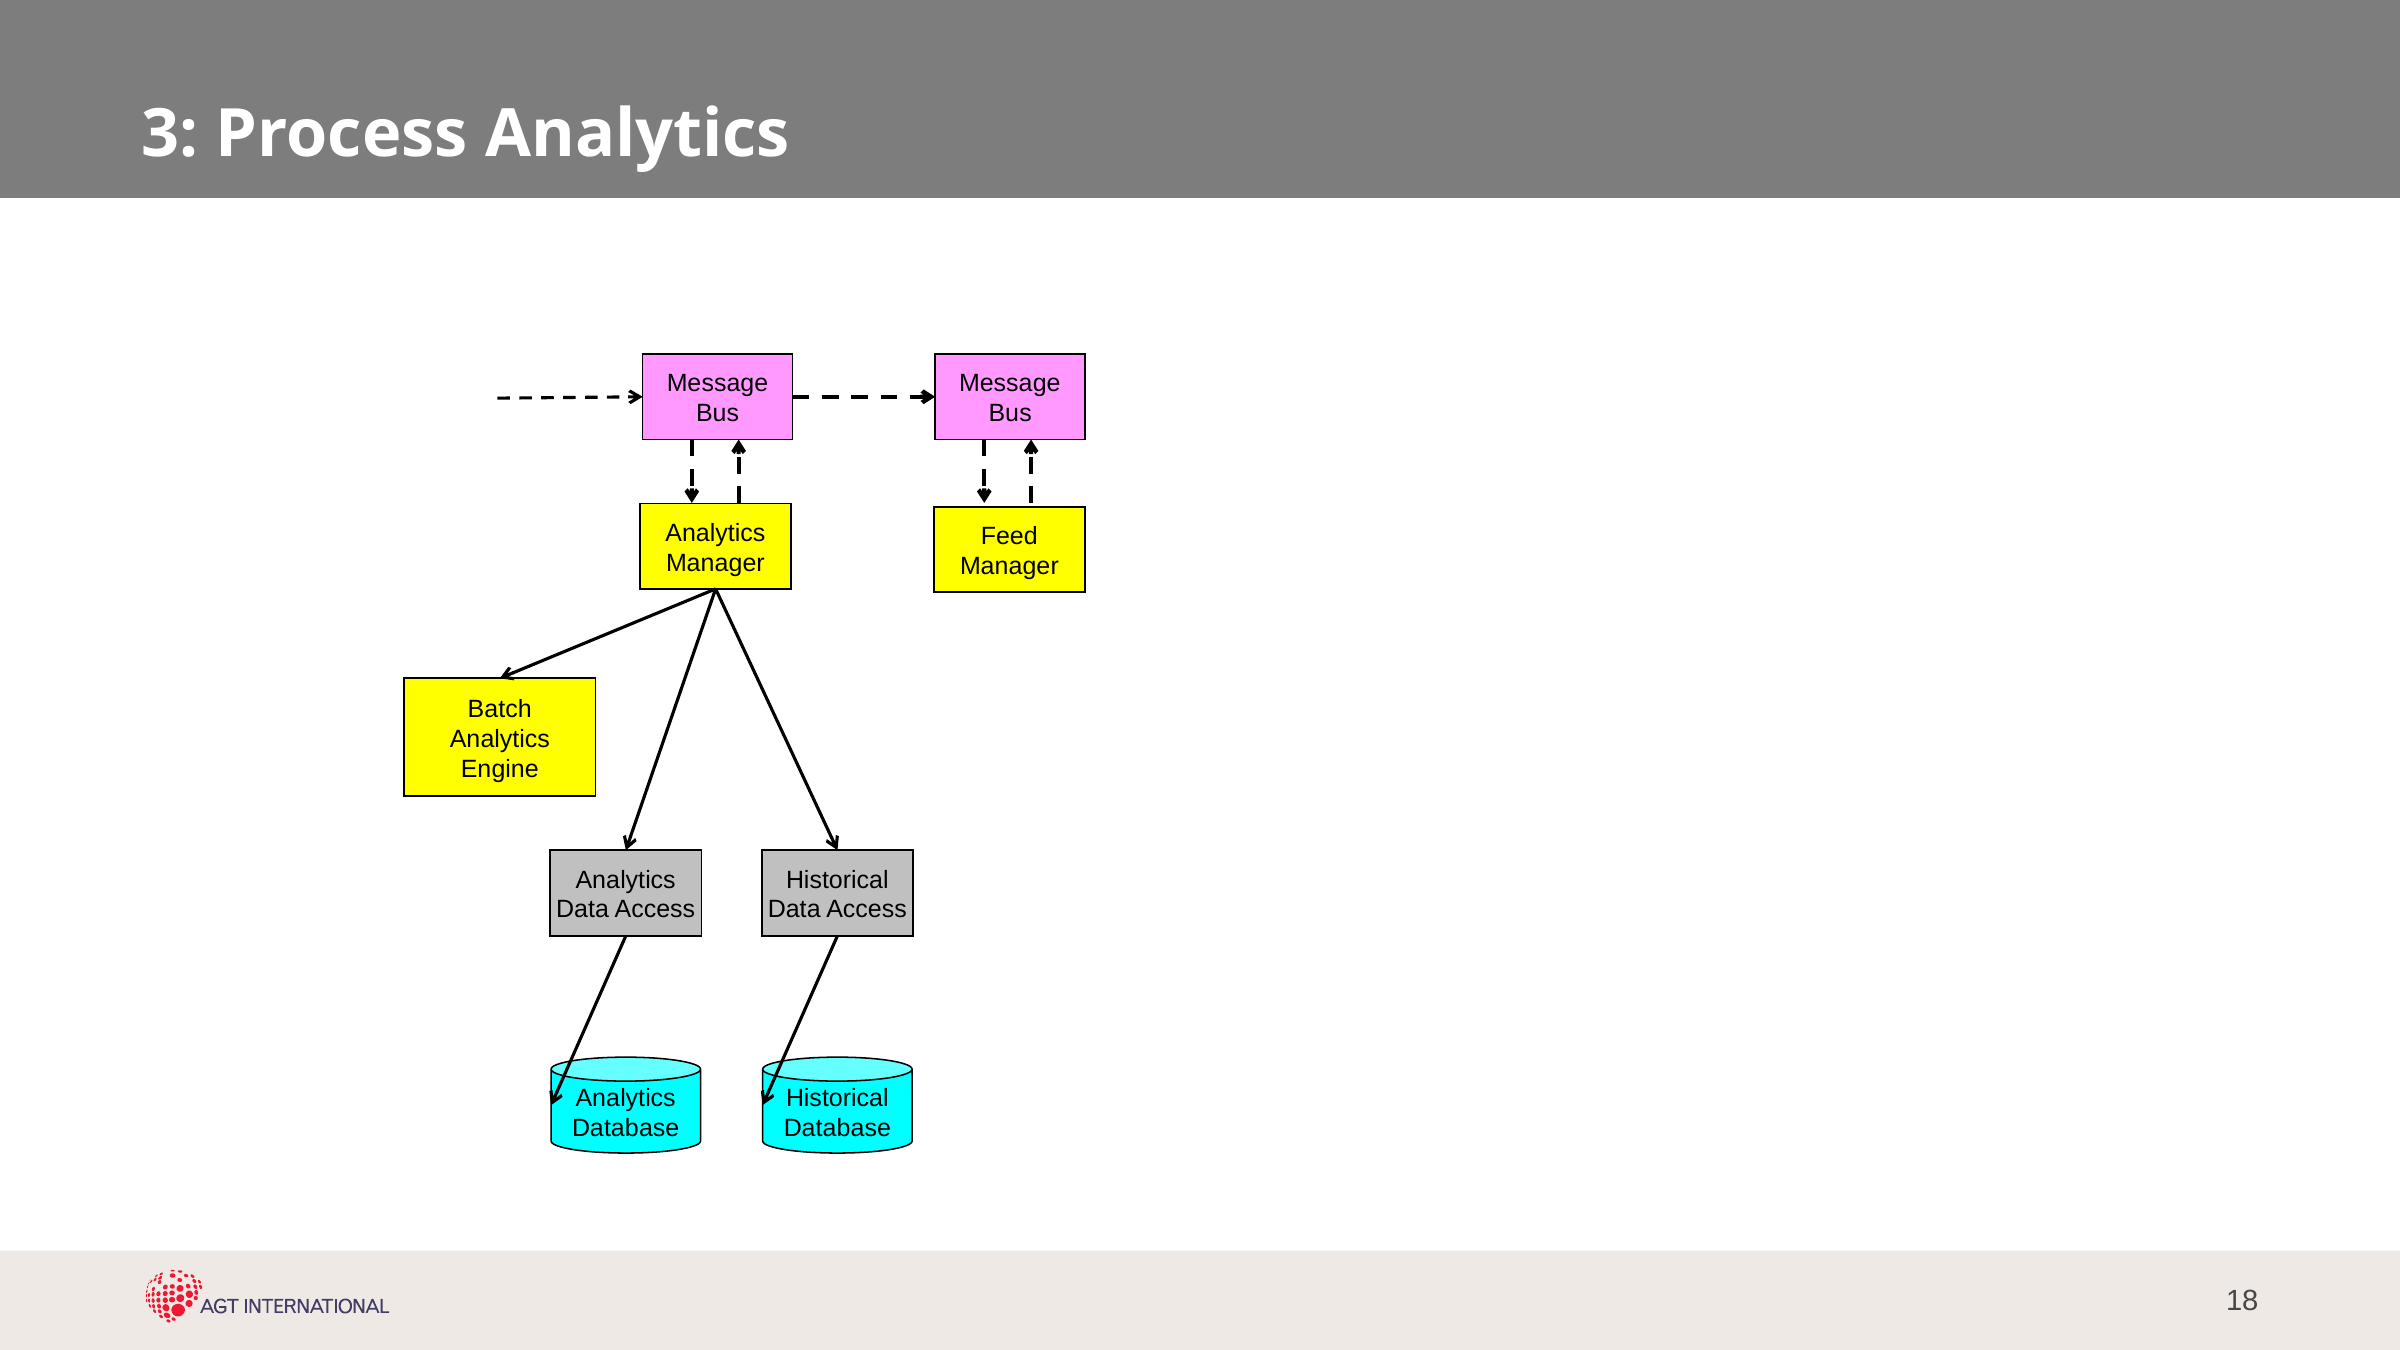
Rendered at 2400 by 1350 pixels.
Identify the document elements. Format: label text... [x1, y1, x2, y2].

text_box Analytics Manager [639, 503, 792, 587]
text_box Analytics Data Access [550, 850, 702, 936]
text_box Message Bus API Assembly [567, 1057, 701, 1081]
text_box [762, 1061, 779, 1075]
text_box Message Bus [935, 354, 1086, 440]
text_box Feed Manager [933, 506, 1086, 593]
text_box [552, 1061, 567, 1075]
title 3: Process Analytics [120, 69, 2253, 180]
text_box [499, 588, 624, 679]
text_box Batch Analytics Engine [403, 678, 596, 796]
text_box Historical Data Access [761, 850, 914, 936]
text_box Common Assemblies [778, 1057, 913, 1081]
text_box Message Bus [642, 354, 793, 440]
text_box Historical Database [762, 1057, 913, 1154]
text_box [715, 588, 838, 851]
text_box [625, 588, 714, 851]
text_box Analytics Database [551, 1057, 701, 1154]
